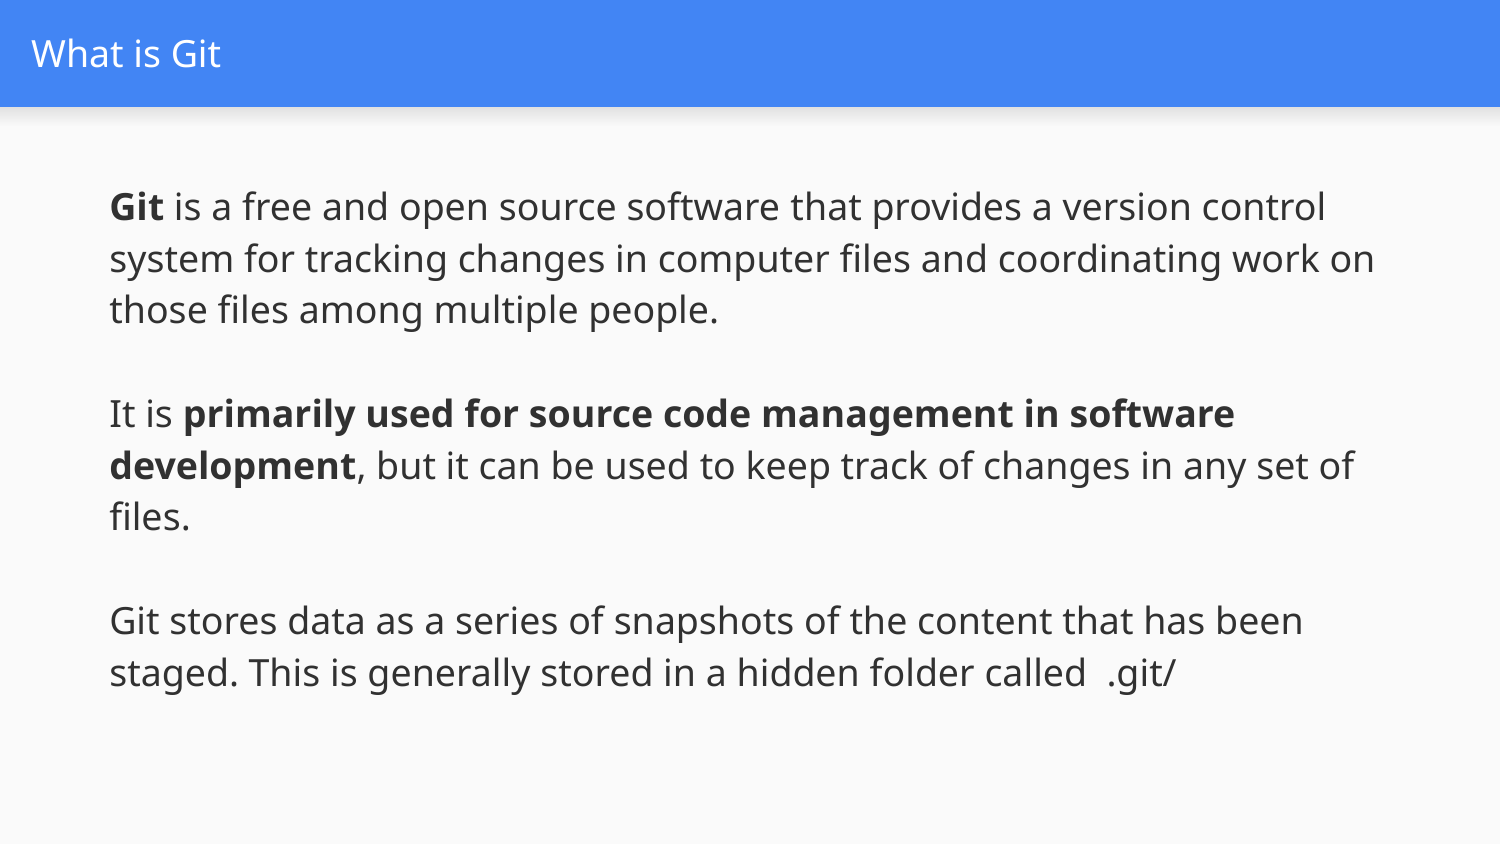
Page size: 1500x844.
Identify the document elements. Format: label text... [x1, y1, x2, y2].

title What is Git [16, 2, 1464, 102]
list Git is a free and open source software that provides a version control system for tracking changes in computer files and coordinating work on those files among multiple people. It is primarily used for source code management in software development, but it can be used to keep track of changes in any set of files. Git stores data as a series of snapshots of the content that has been staged. This is generally stored in a hidden folder called .git/ [75, 161, 1425, 771]
